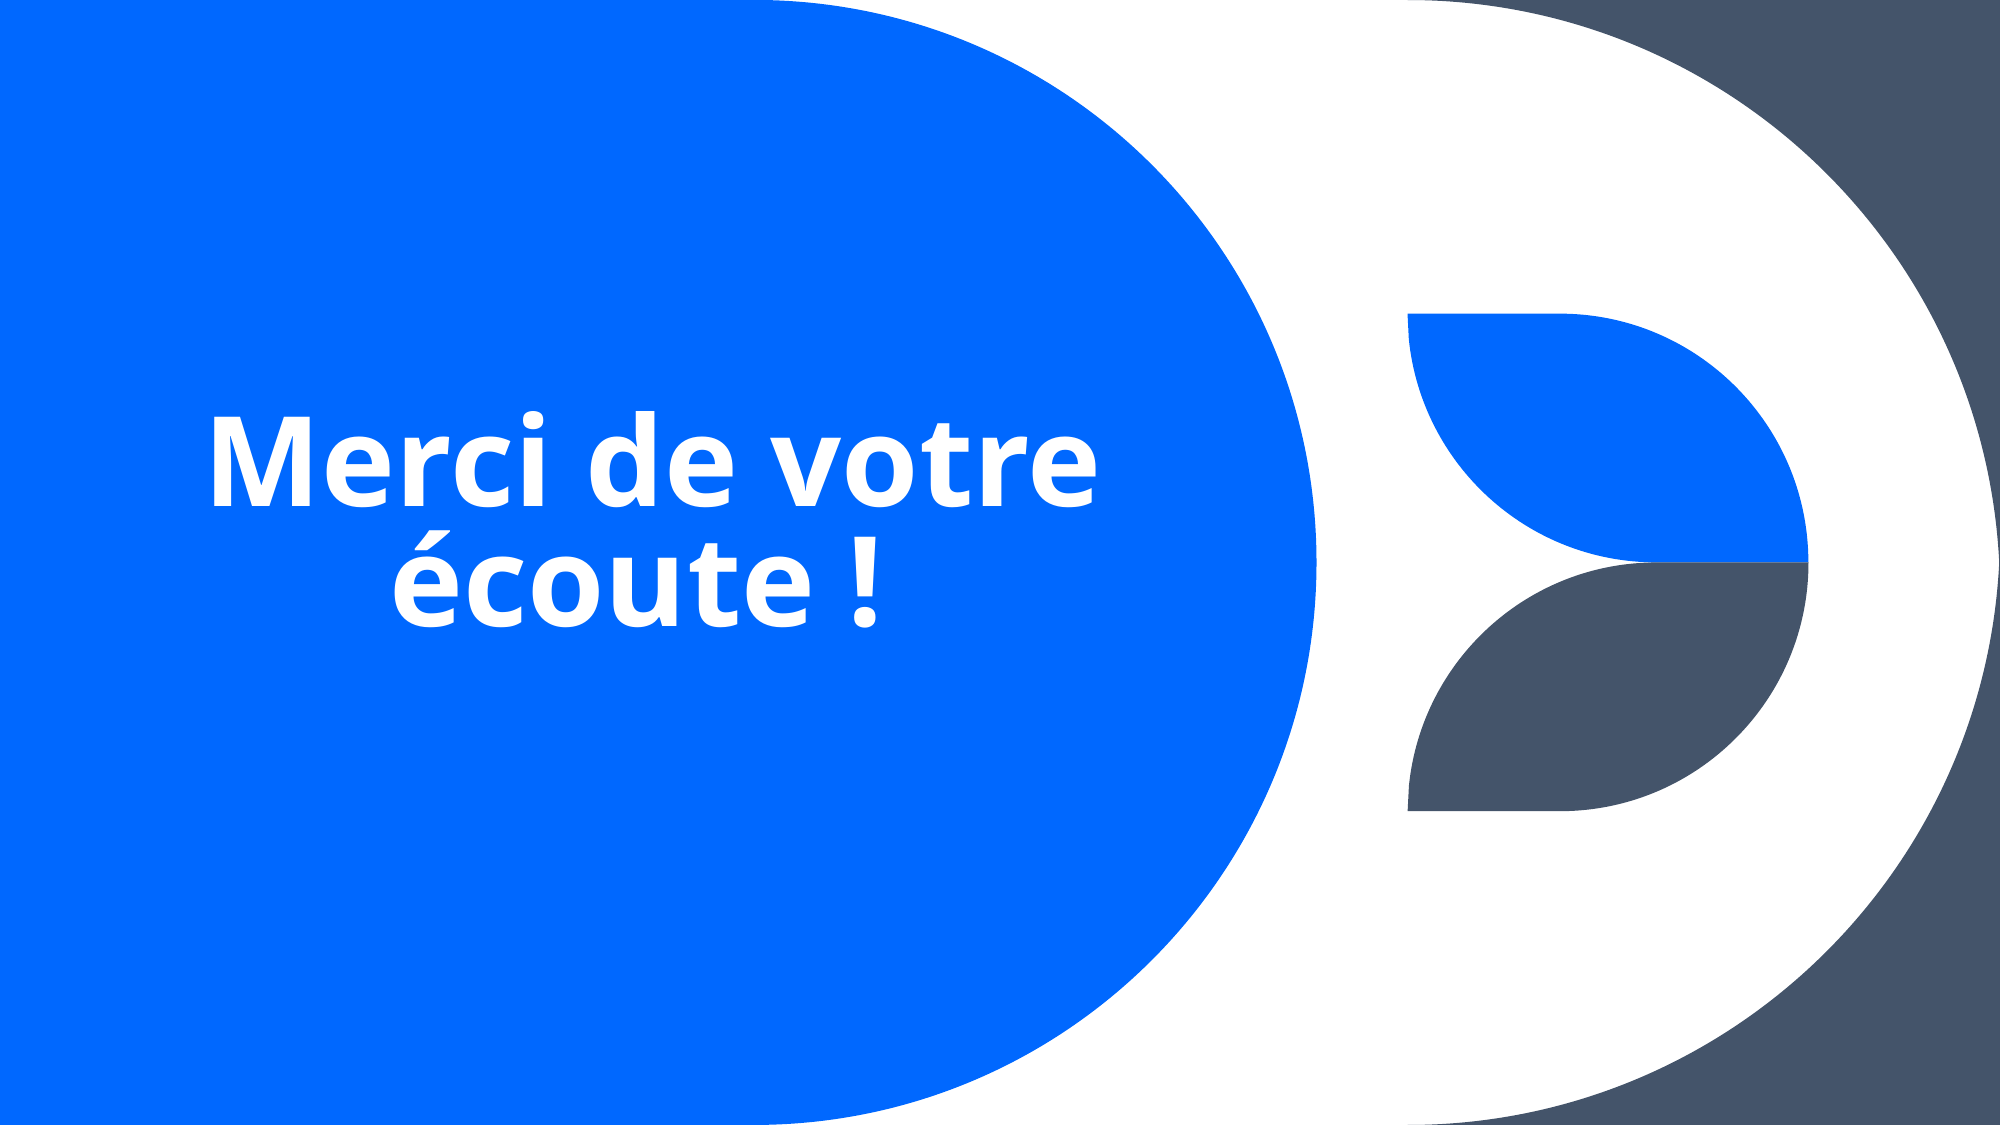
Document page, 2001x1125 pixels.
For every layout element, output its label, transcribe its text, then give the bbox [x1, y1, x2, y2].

title Merci de votre écoute ! [140, 366, 1166, 651]
